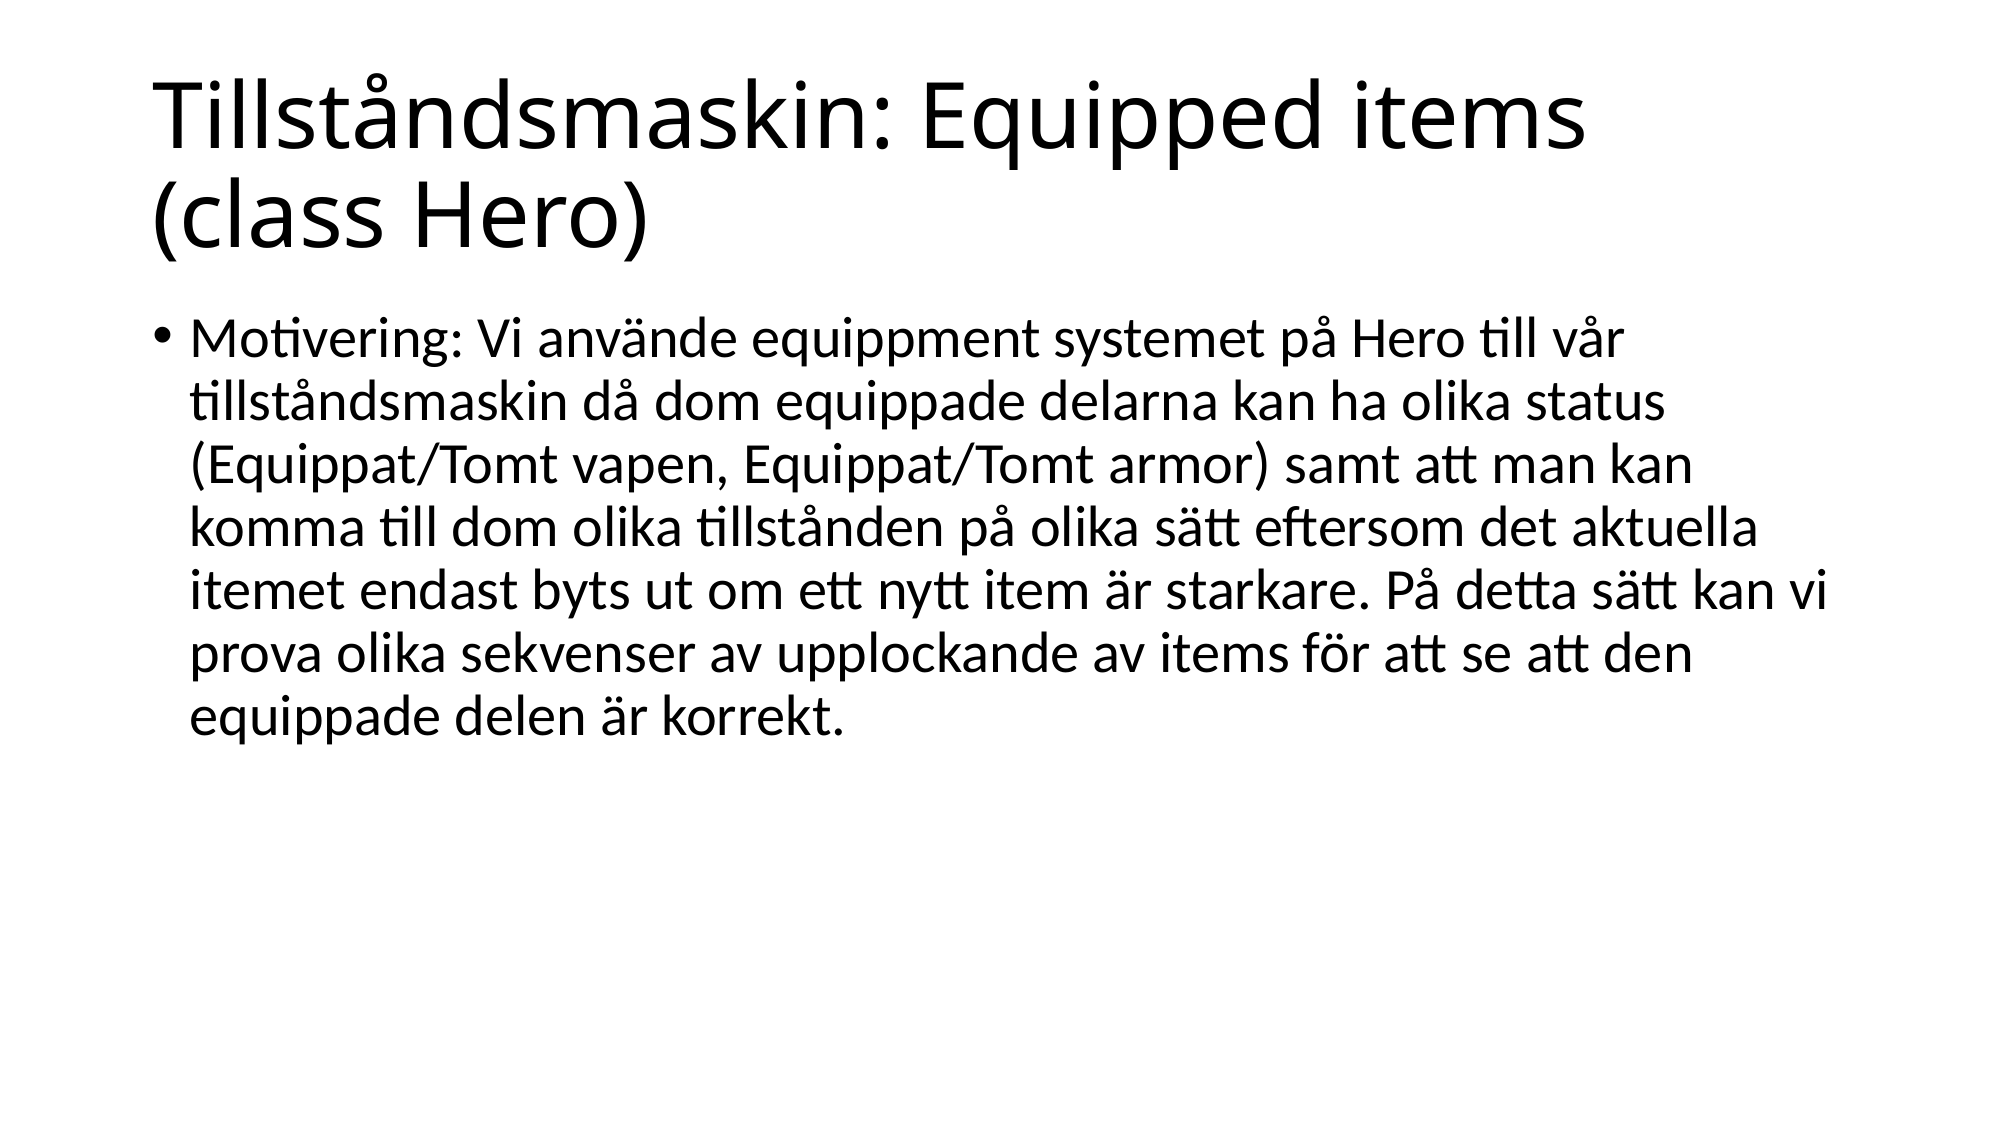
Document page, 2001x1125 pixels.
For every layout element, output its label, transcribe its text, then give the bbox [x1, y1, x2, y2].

title Tillståndsmaskin: Equipped items (class Hero) [137, 59, 1863, 278]
list Motivering: Vi använde equippment systemet på Hero till vår tillståndsmaskin då dom equippade delarna kan ha olika status (Equippat/Tomt vapen, Equippat/Tomt armor) samt att man kan komma till dom olika tillstånden på olika sätt eftersom det aktuella itemet endast byts ut om ett nytt item är starkare. På detta sätt kan vi prova olika sekvenser av upplockande av items för att se att den equippade delen är korrekt. [137, 299, 1863, 1014]
